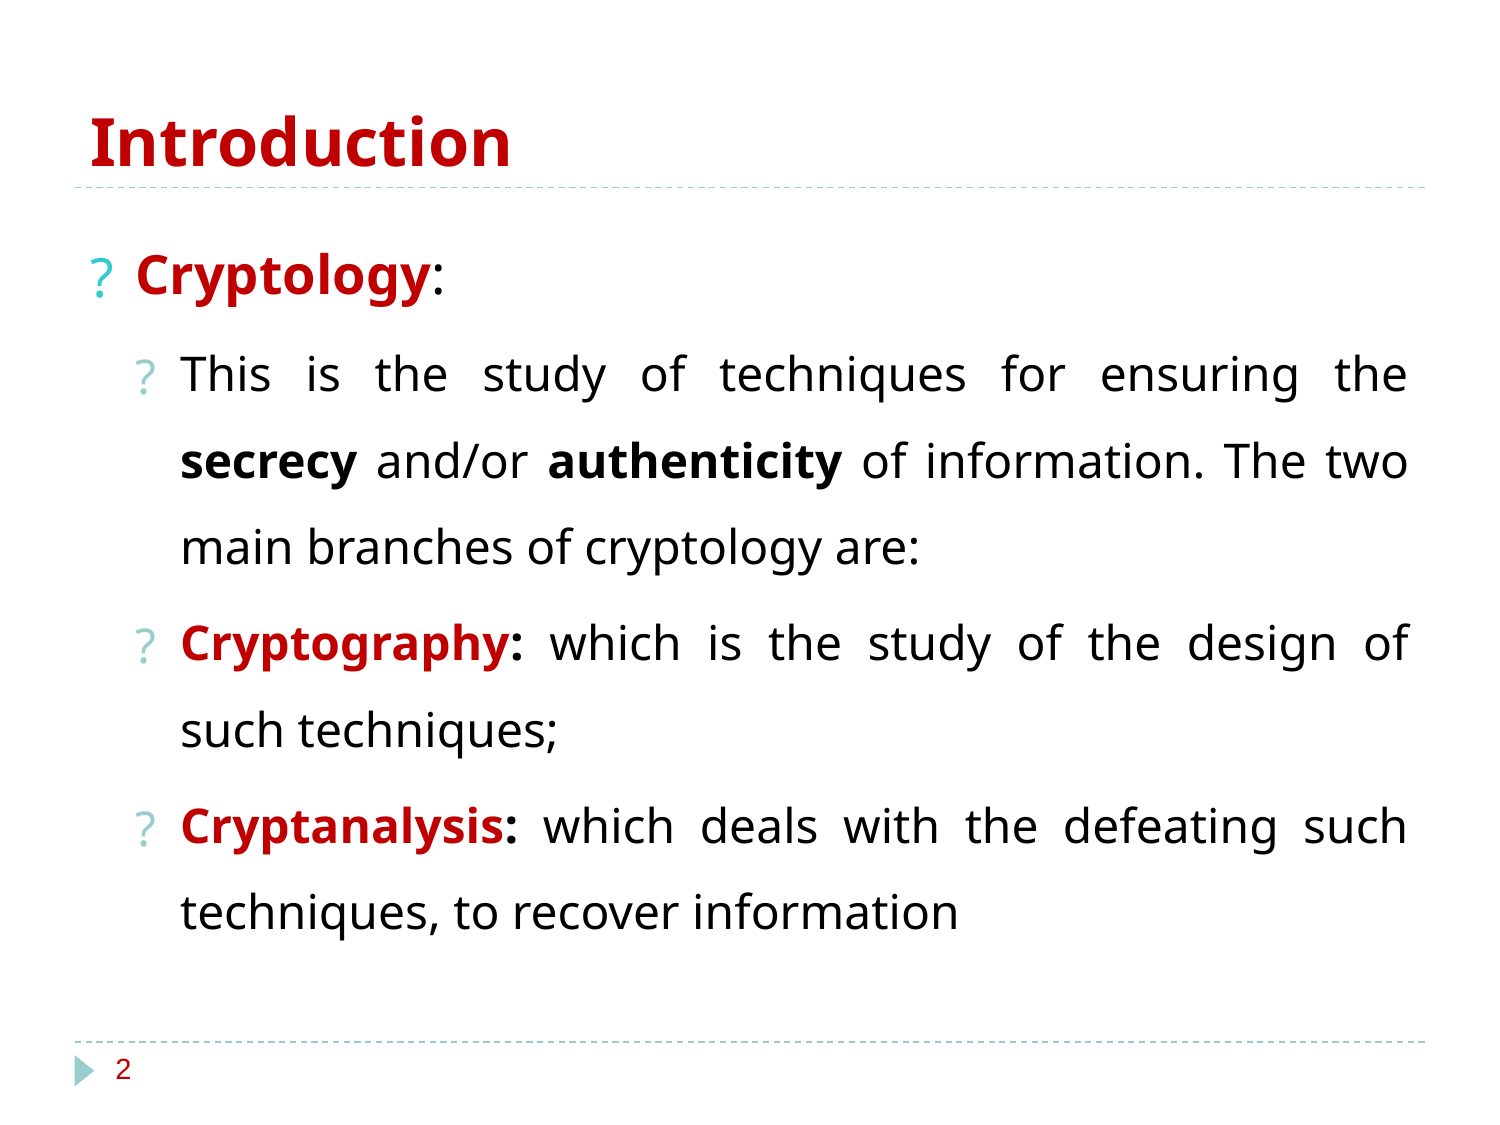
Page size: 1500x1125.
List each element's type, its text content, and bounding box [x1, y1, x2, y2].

slide_number ‹#› [100, 1042, 426, 1103]
title Introduction [75, 24, 1425, 188]
list Cryptology: This is the study of techniques for ensuring the secrecy and/or authenticity of information. The two main branches of cryptology are: Cryptography: which is the study of the design of such techniques; Cryptanalysis: which deals with the defeating such techniques, to recover information [75, 200, 1425, 1010]
